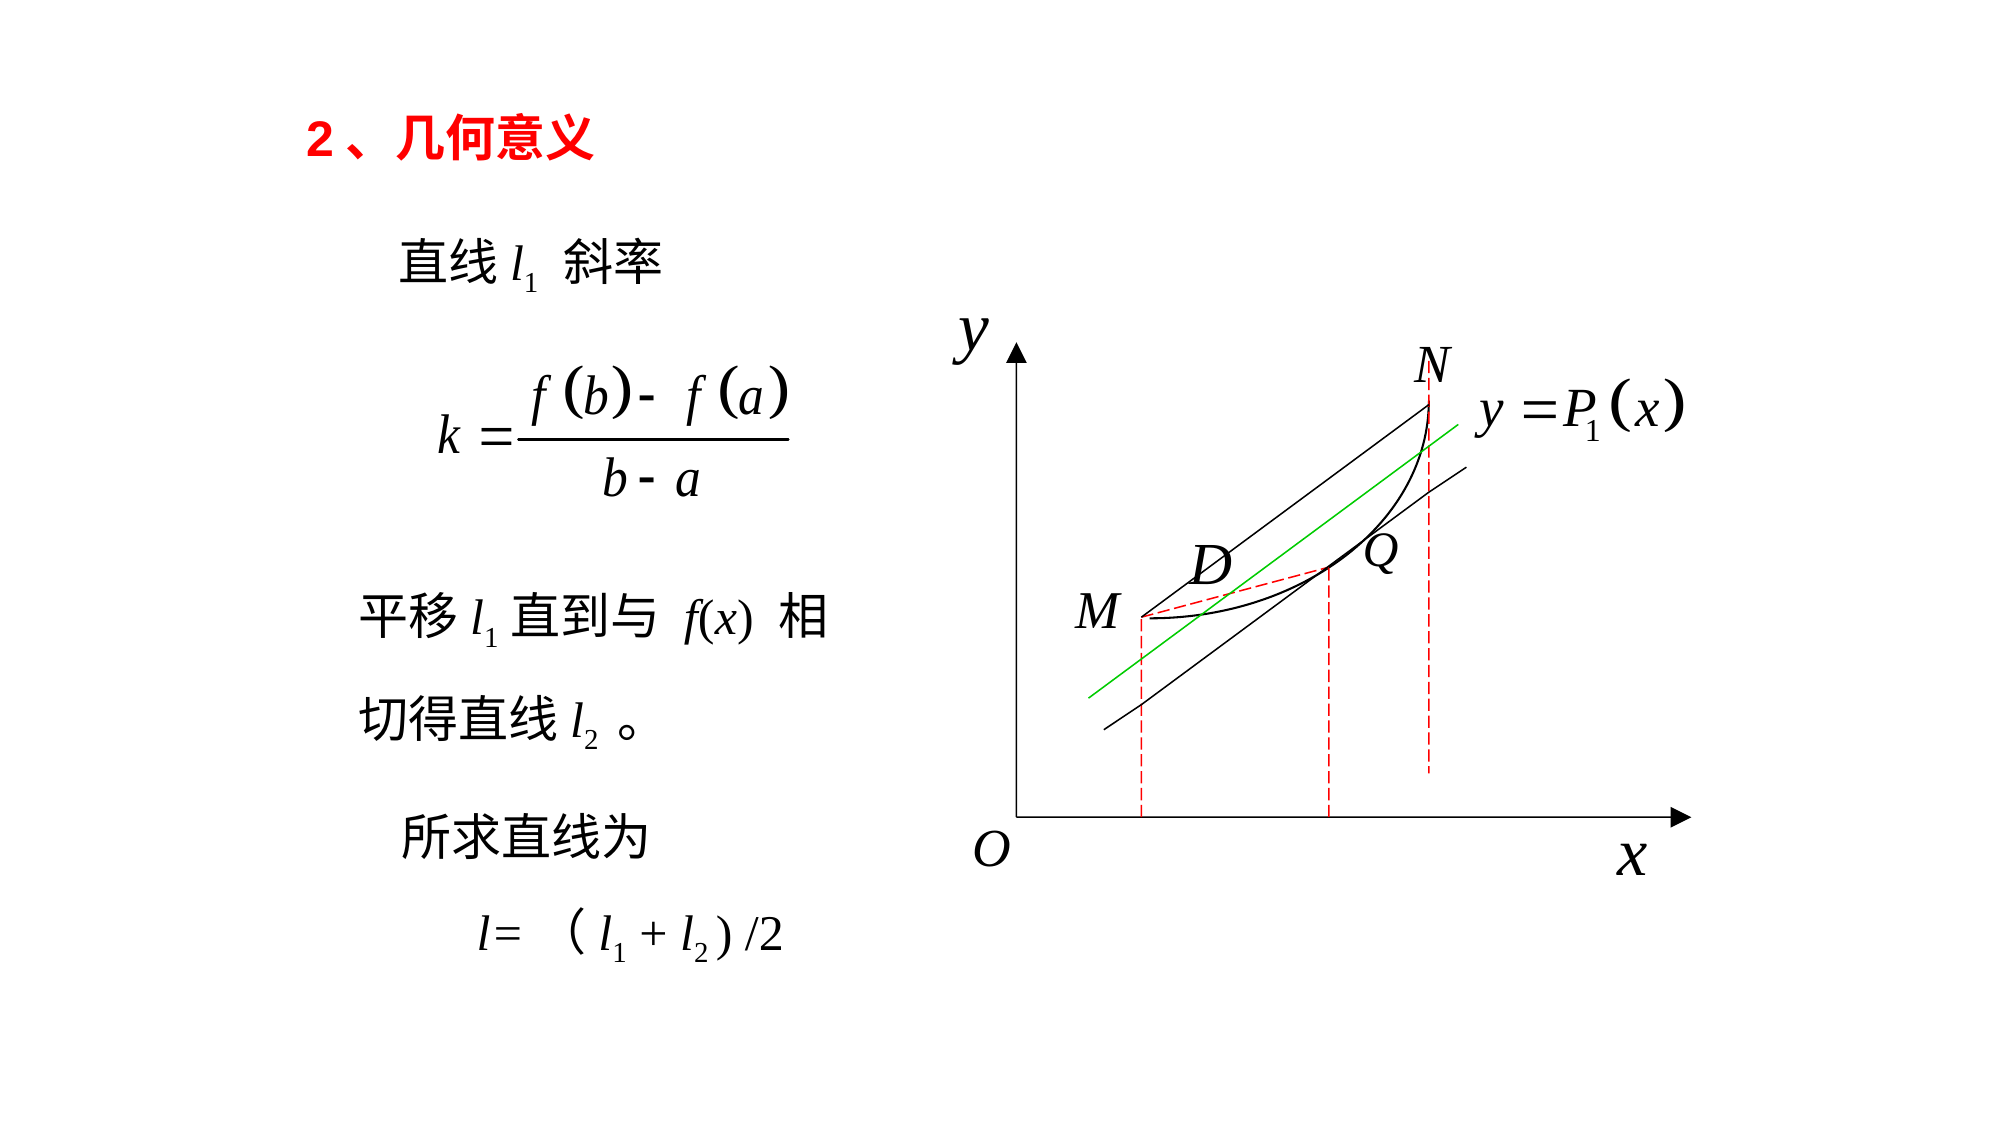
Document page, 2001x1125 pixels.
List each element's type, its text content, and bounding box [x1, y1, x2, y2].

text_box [941, 304, 1692, 905]
text_box 所求直线为 l=（l1 + l2 ) /2 [386, 768, 856, 976]
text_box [383, 226, 853, 510]
text_box 2、几何意义 [291, 99, 692, 174]
text_box 平移l1直到与 f(x) 相切得直线l2 。 [343, 543, 865, 763]
